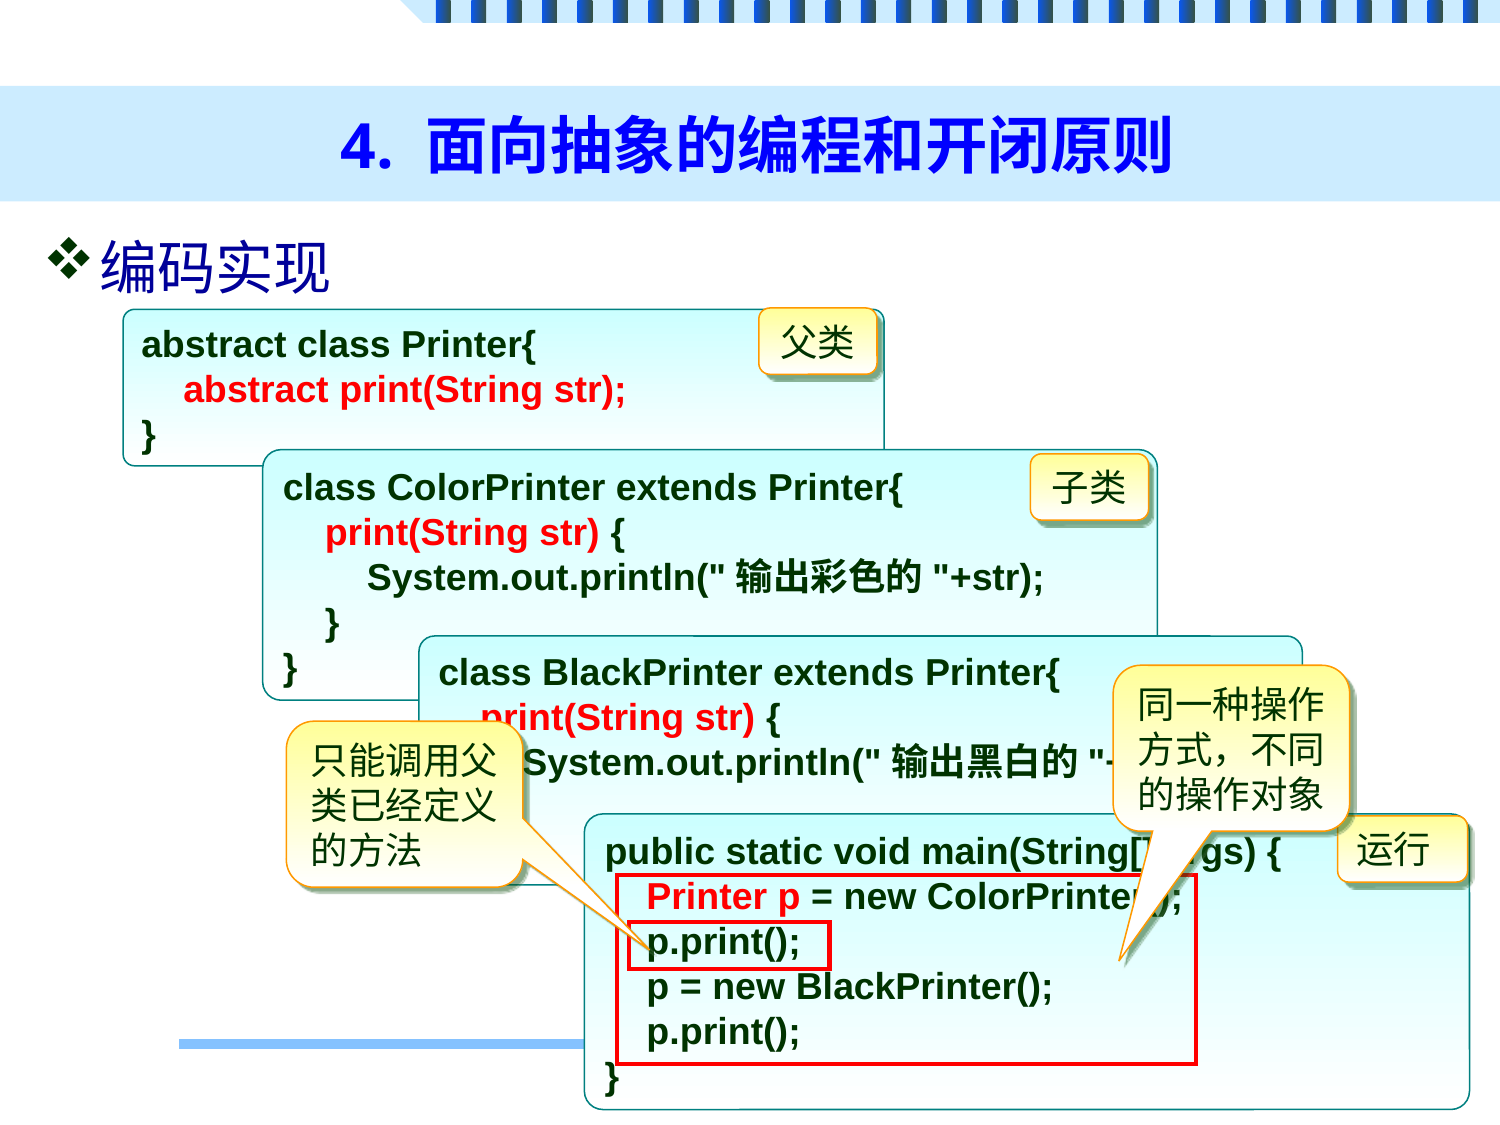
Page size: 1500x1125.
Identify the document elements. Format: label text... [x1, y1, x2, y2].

text_box class ColorPrinter extends Printer{ print(String str) { System.out.println("输出彩色的"+str); } } [262, 449, 1158, 701]
text_box public static void main(String[] args) { Printer p = new ColorPrinter(); p.print(); p = new BlackPrinter(); p.print(); } [584, 838, 1470, 1110]
text_box 同一种操作方式，不同的操作对象 [1113, 665, 1350, 962]
text_box public static void main(String[] args) { Printer p = new ColorPrinter(); p.print(); p = new BlackPrinter(); p.print(); } [584, 813, 1150, 912]
text_box abstract class Printer{ abstract print(String str); } [123, 309, 885, 466]
text_box class BlackPrinter extends Printer{ print(String str) { System.out.println("输出黑白的"+str); } } [418, 635, 1303, 878]
text_box 只能调用父类已经定义的方法 [286, 721, 650, 951]
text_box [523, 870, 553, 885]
text_box 父类 [758, 307, 878, 375]
text_box 编码实现 [27, 188, 1329, 1050]
text_box 子类 [1030, 453, 1149, 521]
text_box [617, 874, 1196, 1064]
title 4. 面向抽象的编程和开闭原则 [0, 85, 1500, 202]
text_box 运行 [1337, 815, 1468, 883]
